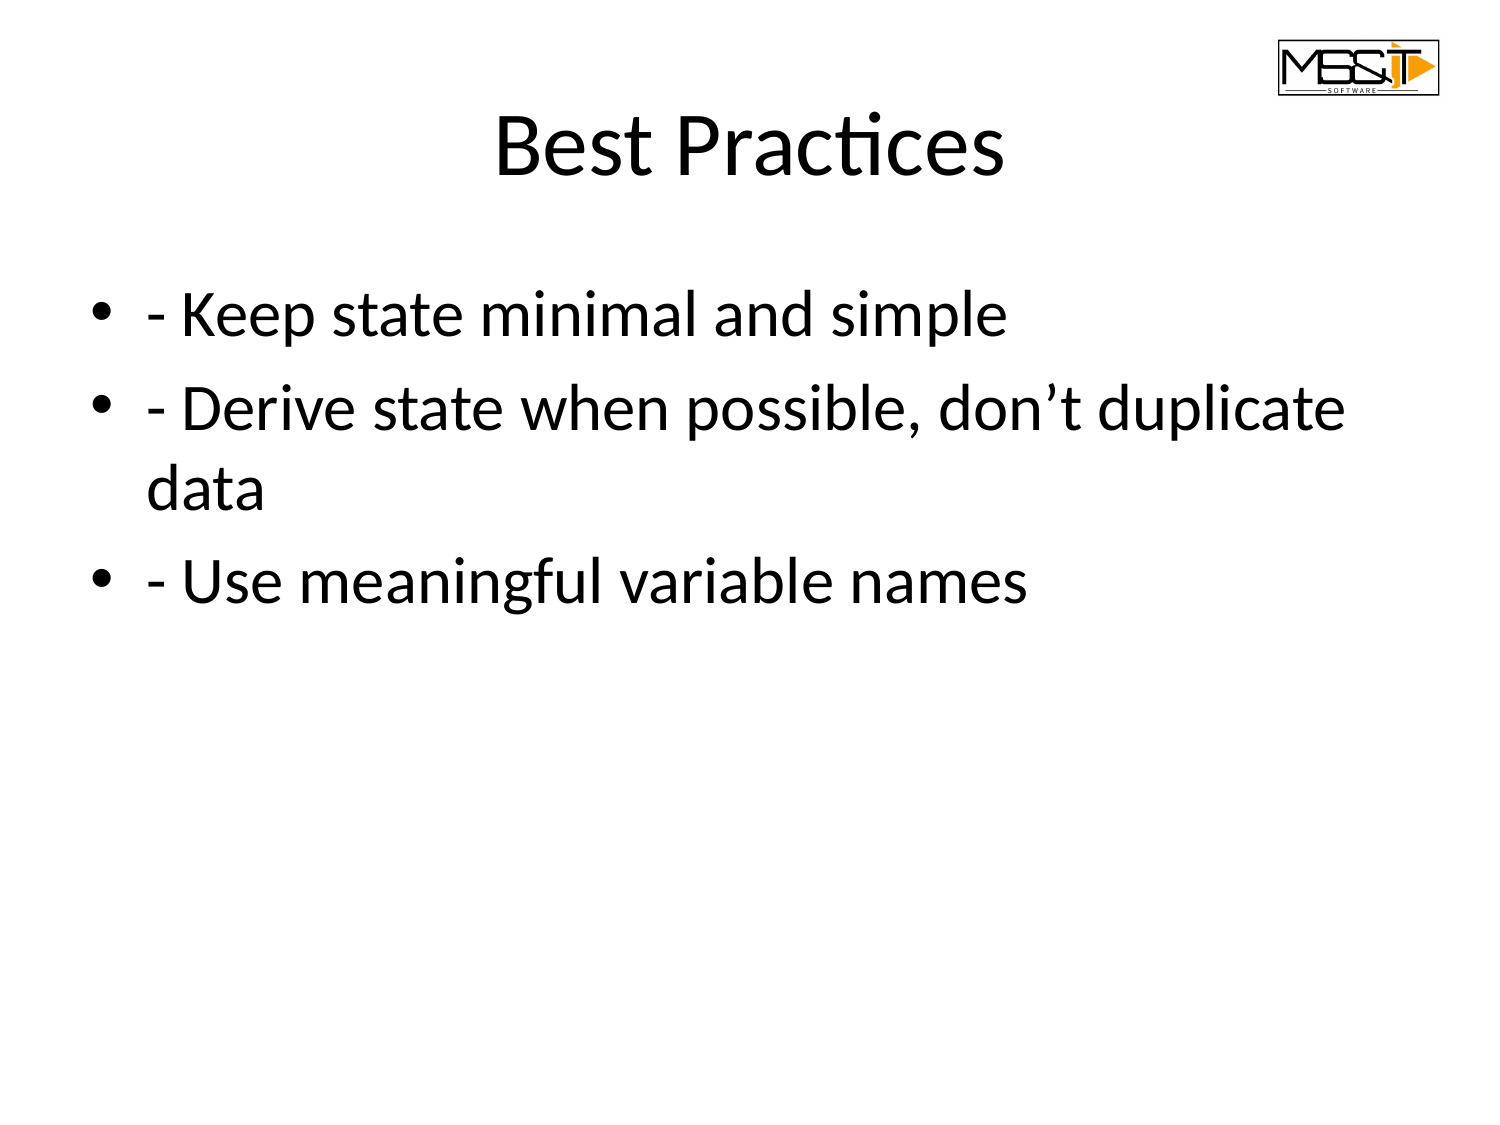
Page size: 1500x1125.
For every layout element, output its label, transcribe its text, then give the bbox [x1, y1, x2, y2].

list - Keep state minimal and simple - Derive state when possible, don’t duplicate data - Use meaningful variable names [75, 262, 1425, 1005]
picture [1268, 30, 1450, 106]
title Best Practices [75, 45, 1425, 233]
